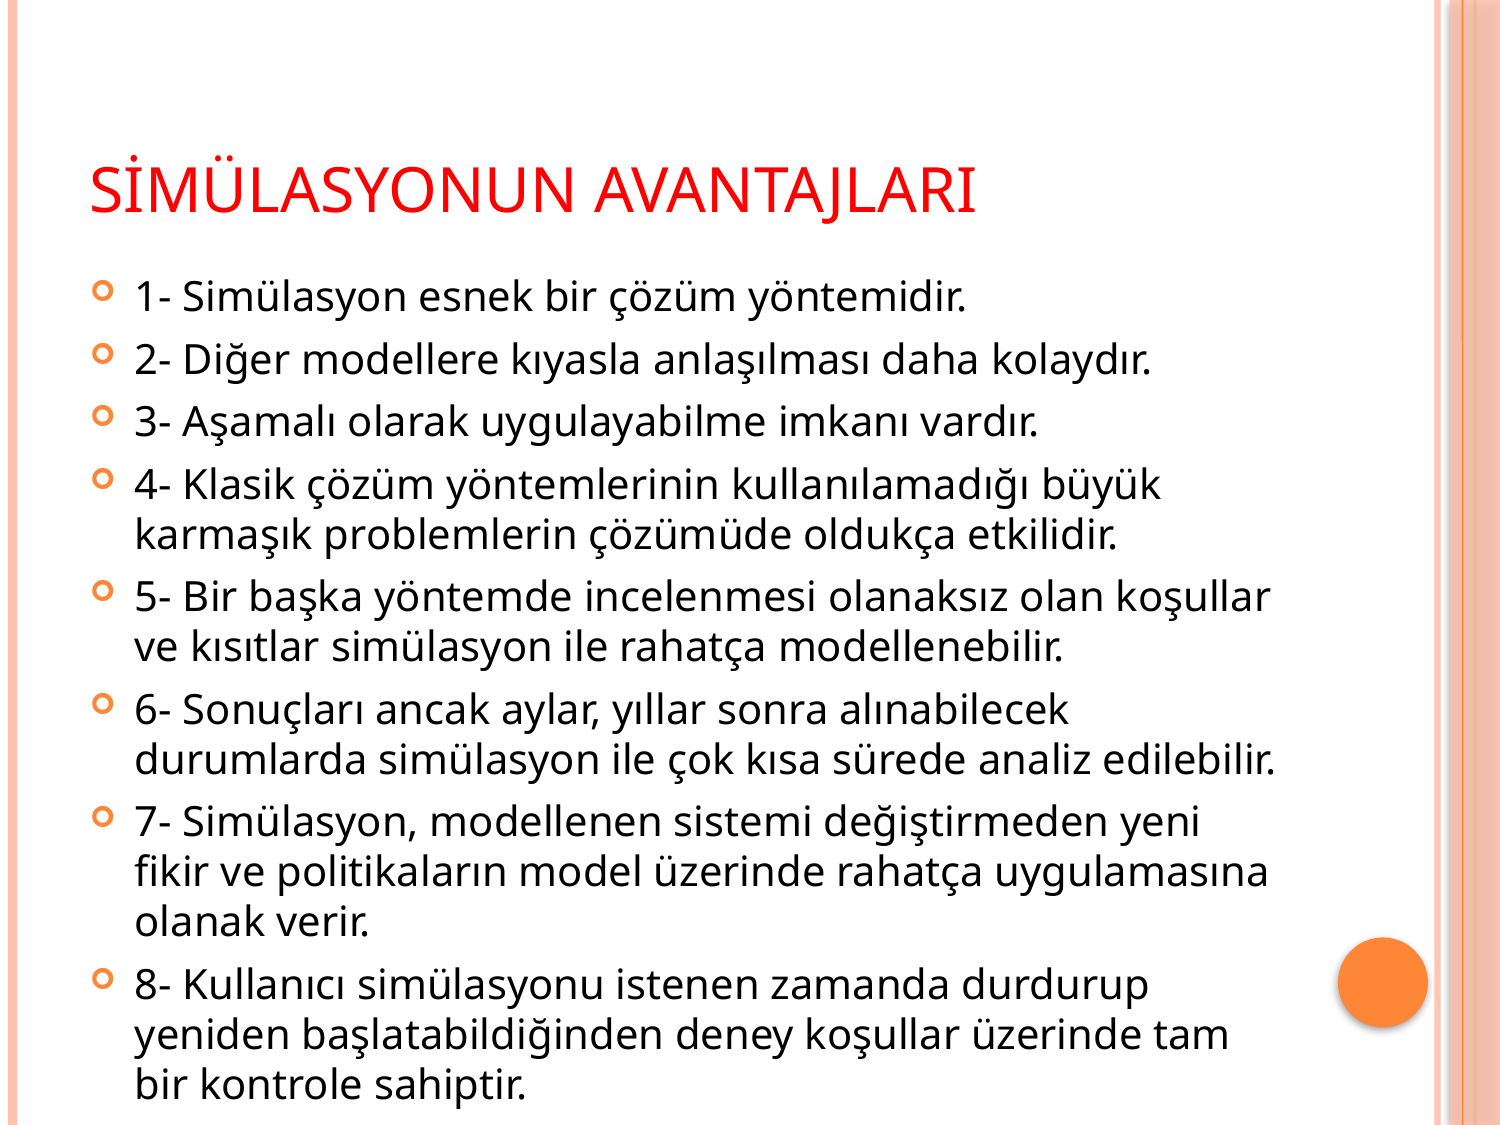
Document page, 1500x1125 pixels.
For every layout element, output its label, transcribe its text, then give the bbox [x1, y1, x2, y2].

title SİMÜLASYONUN AVANTAJLARI [75, 45, 1300, 233]
list 1- Simülasyon esnek bir çözüm yöntemidir. 2- Diğer modellere kıyasla anlaşılması daha kolaydır. 3- Aşamalı olarak uygulayabilme imkanı vardır. 4- Klasik çözüm yöntemlerinin kullanılamadığı büyük karmaşık problemlerin çözümüde oldukça etkilidir. 5- Bir başka yöntemde incelenmesi olanaksız olan koşullar ve kısıtlar simülasyon ile rahatça modellenebilir. 6- Sonuçları ancak aylar, yıllar sonra alınabilecek durumlarda simülasyon ile çok kısa sürede analiz edilebilir. 7- Simülasyon, modellenen sistemi değiştirmeden yeni fikir ve politikaların model üzerinde rahatça uygulamasına olanak verir. 8- Kullanıcı simülasyonu istenen zamanda durdurup yeniden başlatabildiğinden deney koşullar üzerinde tam bir kontrole sahiptir. [75, 262, 1300, 1062]
